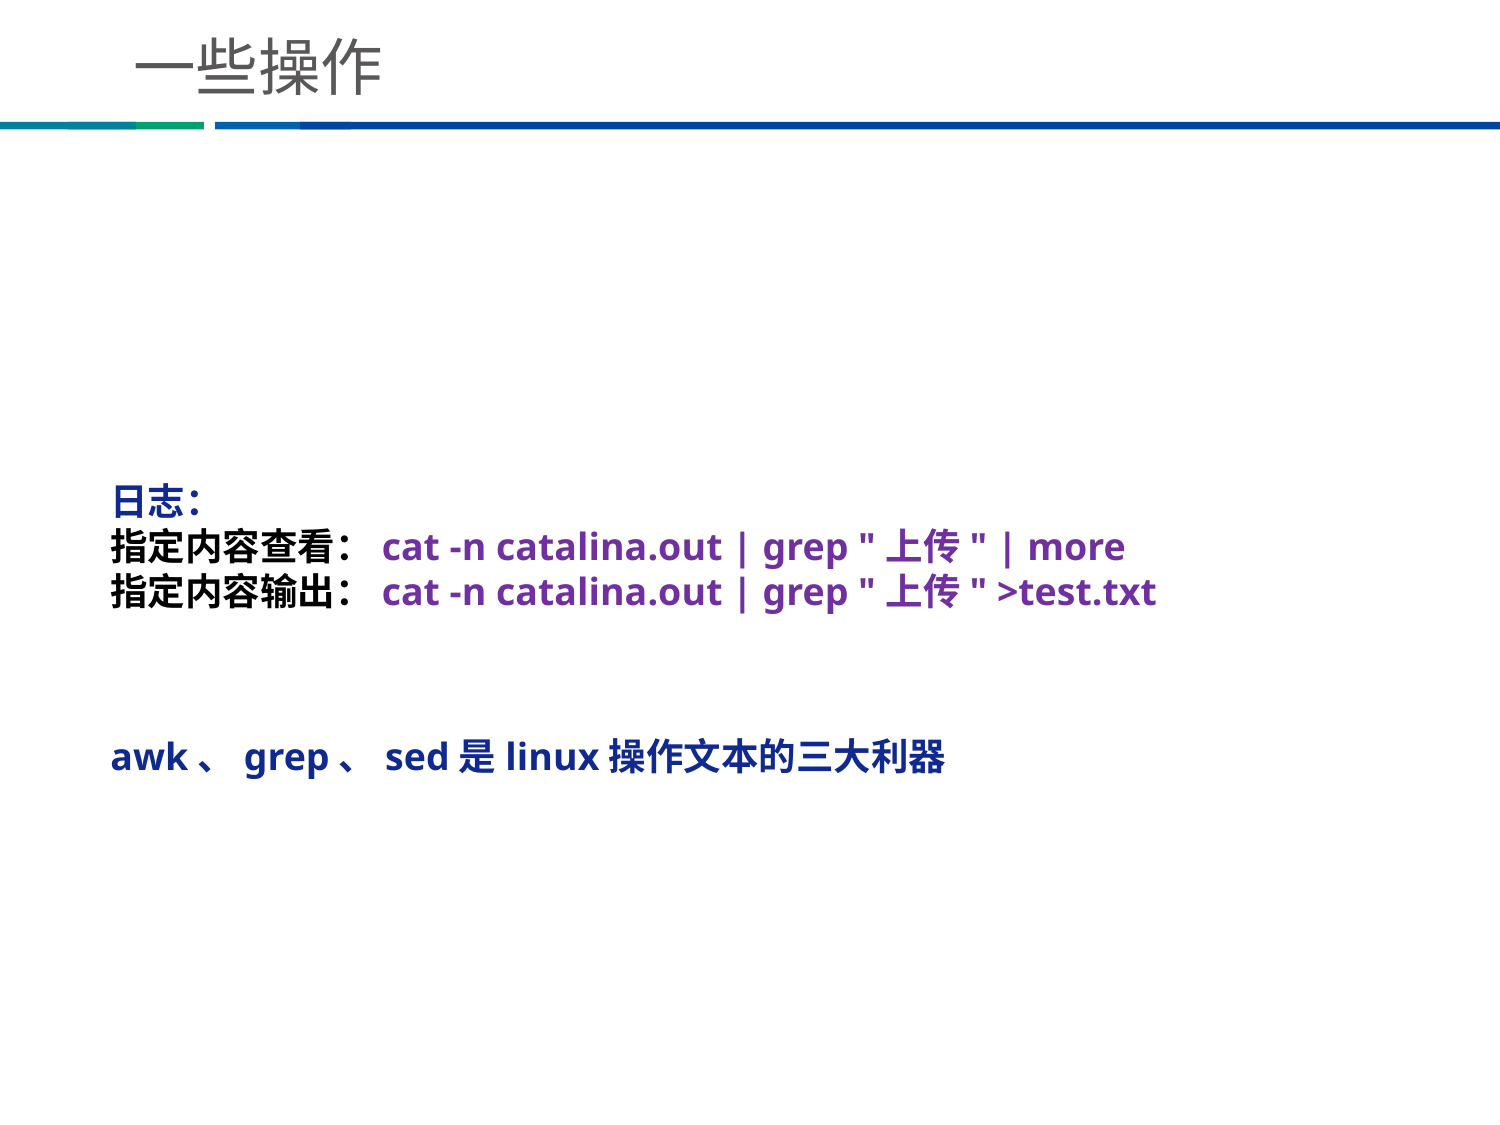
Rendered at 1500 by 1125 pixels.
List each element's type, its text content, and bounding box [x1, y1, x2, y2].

text_box 日志： 指定内容查看：cat -n catalina.out | grep "上传" | more 指定内容输出：cat -n catalina.out | grep "上传" >test.txt awk、grep、sed是linux操作文本的三大利器 [71, 183, 1443, 1073]
title 一些操作 [118, 24, 1016, 106]
